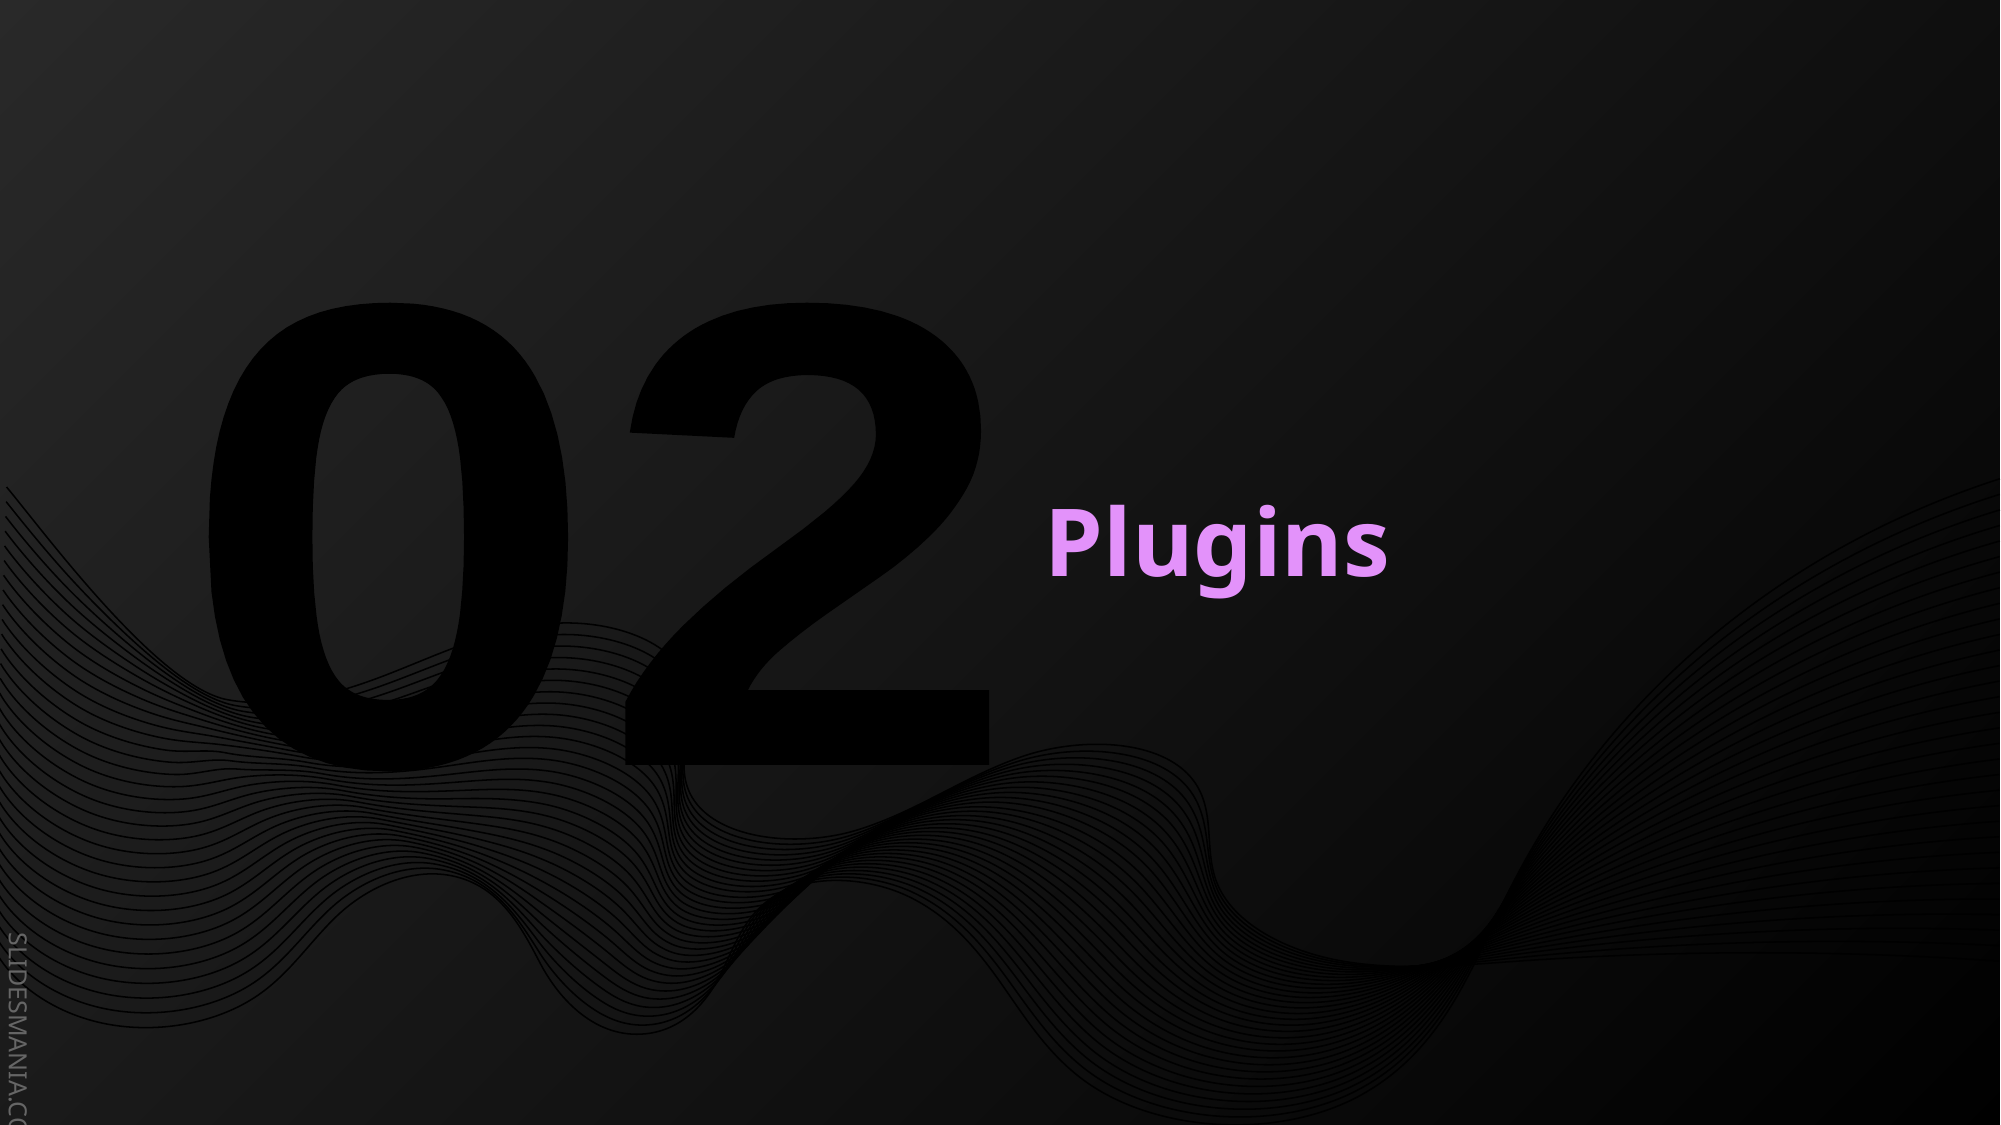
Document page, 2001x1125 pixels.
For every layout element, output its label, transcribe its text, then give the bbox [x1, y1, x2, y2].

title Plugins [1024, 463, 1884, 589]
